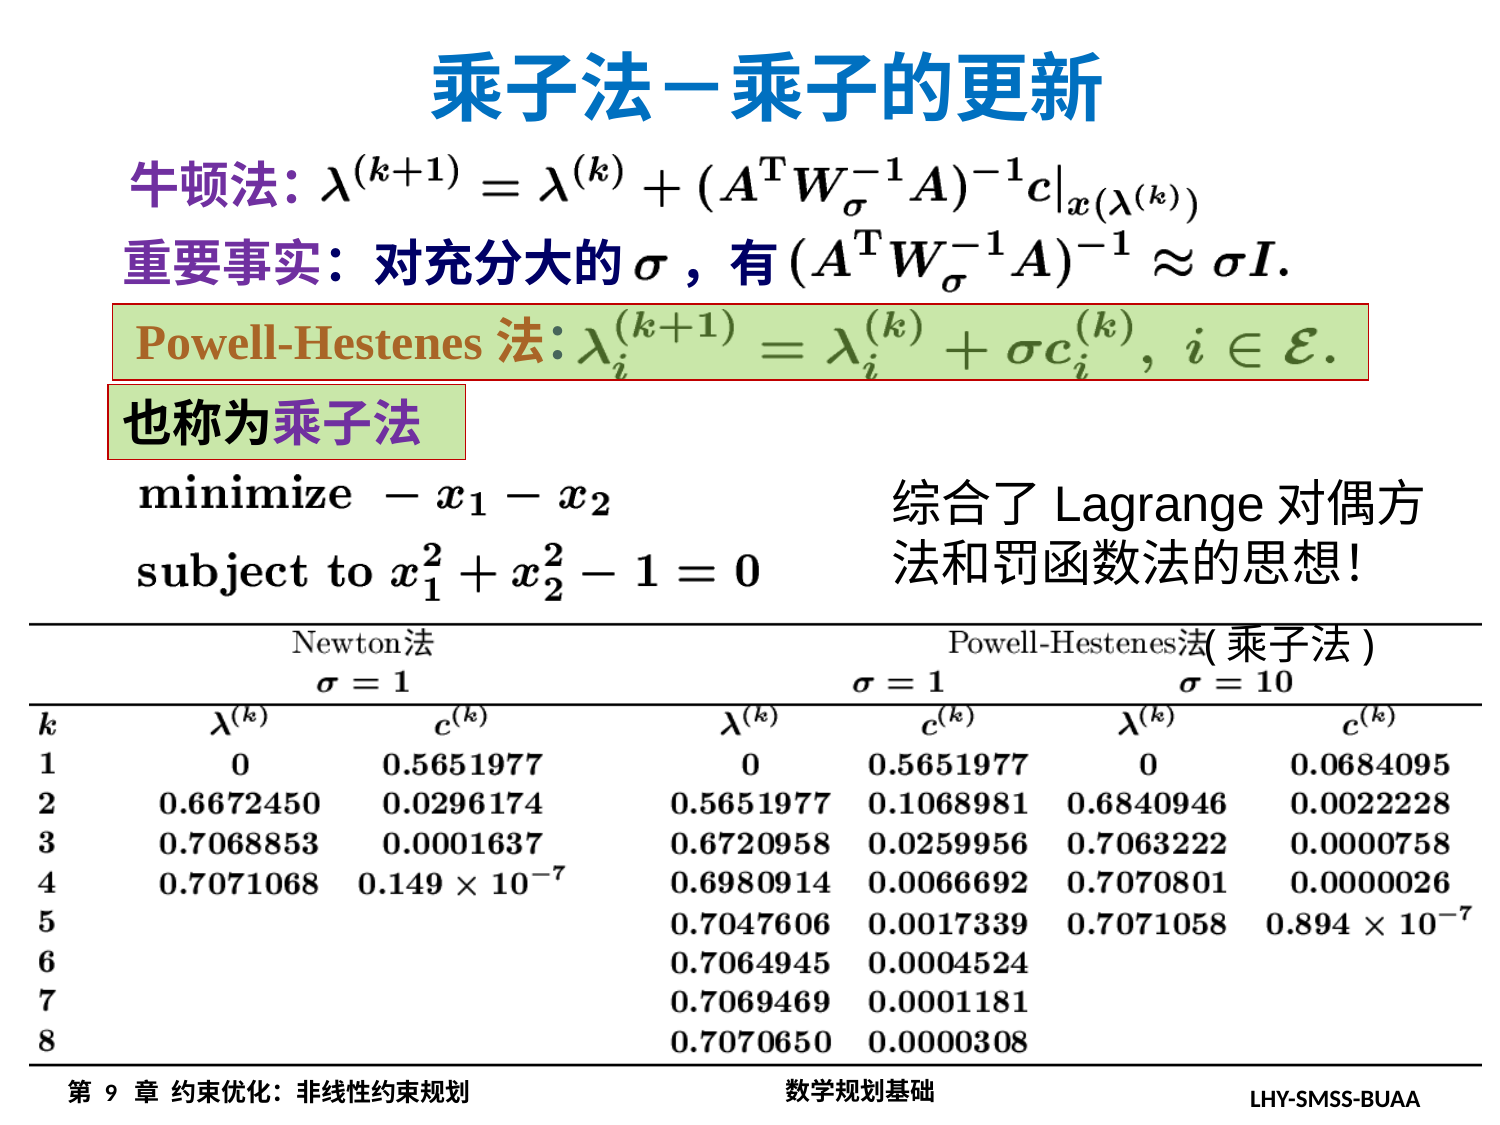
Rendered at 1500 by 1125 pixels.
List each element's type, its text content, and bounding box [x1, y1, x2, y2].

text_box 乘子法－乘子的更新 [134, 16, 1400, 138]
text_box 牛顿法： [114, 145, 350, 221]
picture [321, 151, 1200, 223]
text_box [107, 223, 1292, 300]
text_box 综合了Lagrange对偶方法和罚函数法的思想！ [877, 464, 1450, 600]
picture [131, 470, 763, 604]
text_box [108, 303, 1369, 461]
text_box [28, 610, 1482, 1073]
